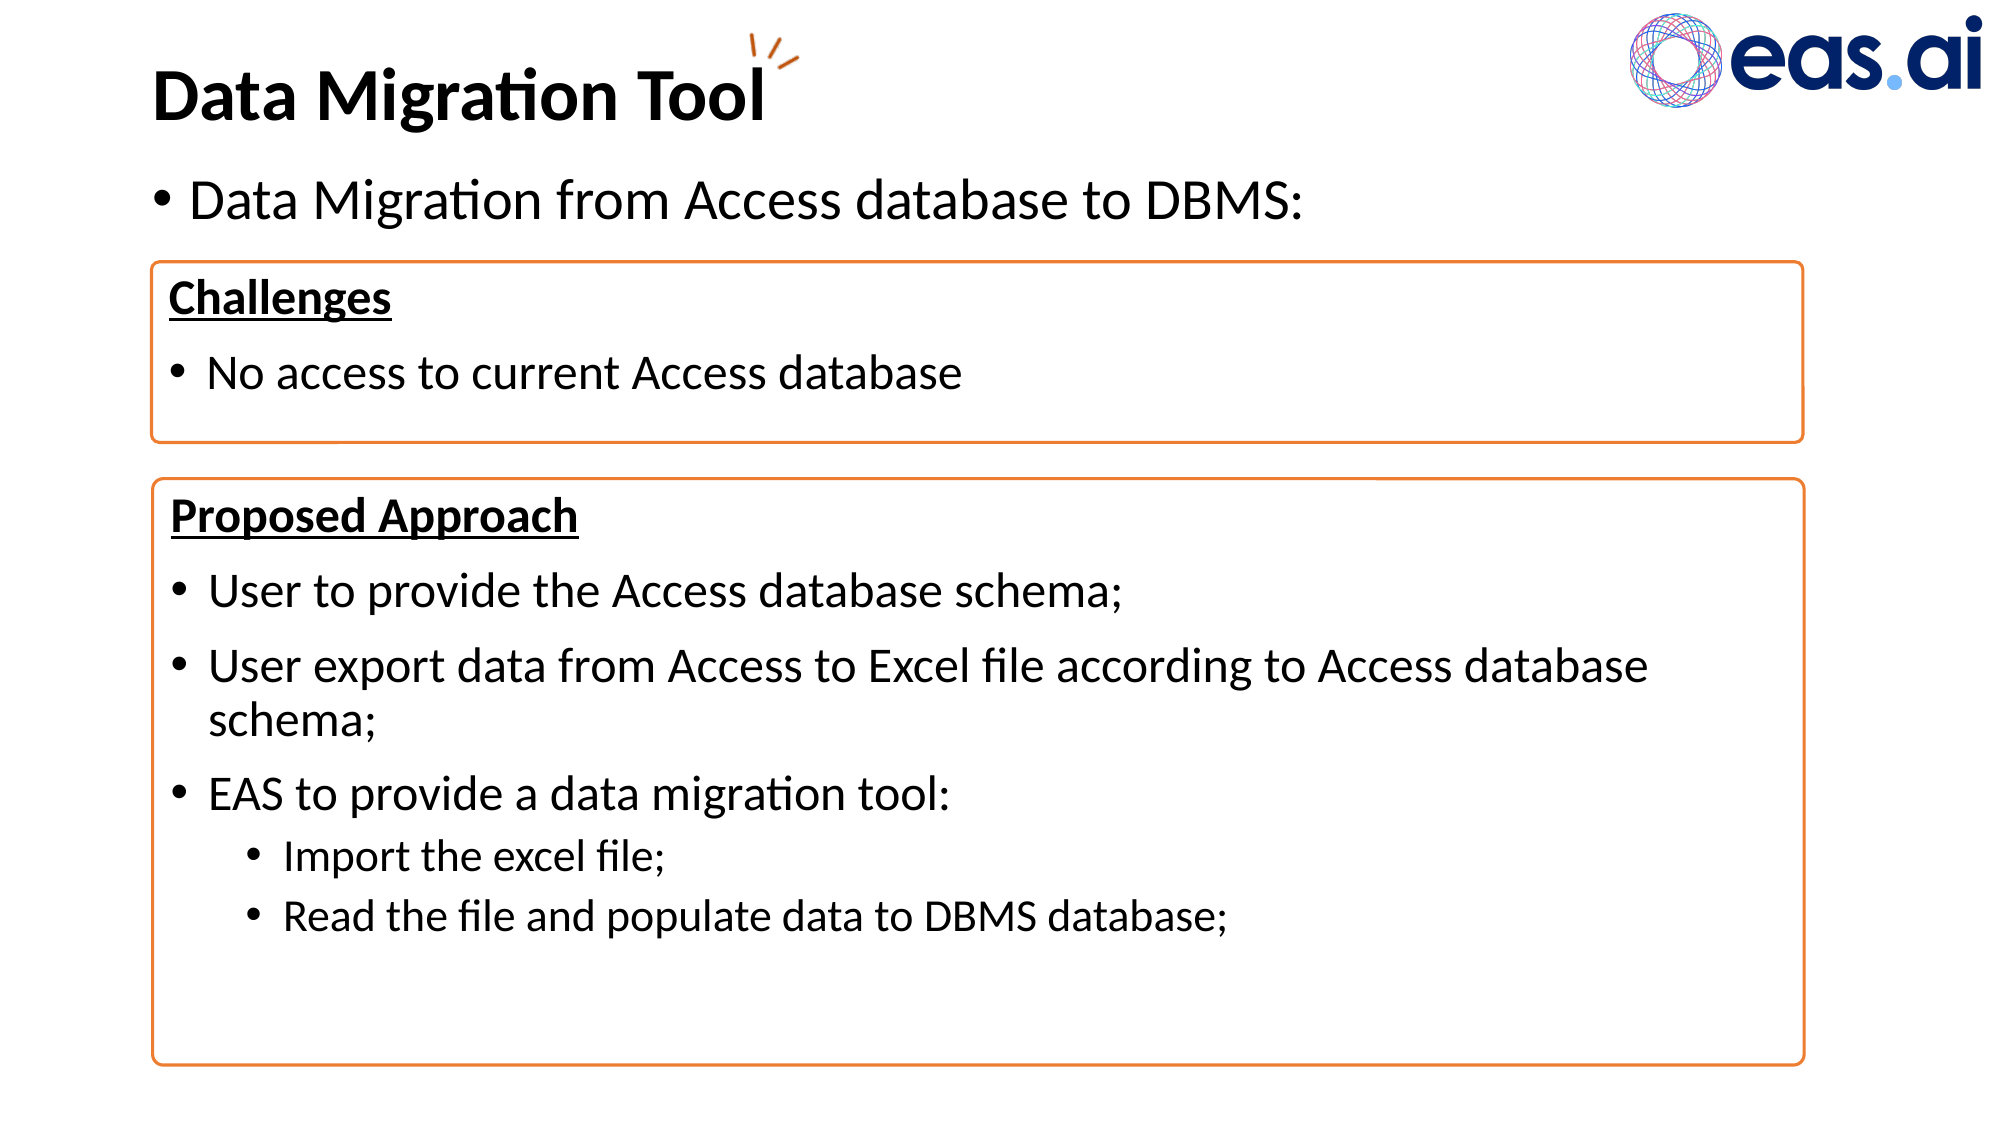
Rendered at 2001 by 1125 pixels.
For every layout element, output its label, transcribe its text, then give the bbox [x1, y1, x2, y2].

picture [739, 18, 807, 86]
text_box Proposed Approach User to provide the Access database schema; User export data from Access to Excel file according to Access database schema; EAS to provide a data migration tool: Import the excel file; Read the file and populate data to DBMS database; [151, 477, 1806, 1067]
title Data Migration Tool [137, 59, 1863, 134]
list Data Migration from Access database to DBMS: [137, 161, 1863, 1014]
text_box Challenges No access to current Access database [150, 260, 1804, 444]
picture [1625, 9, 1986, 112]
